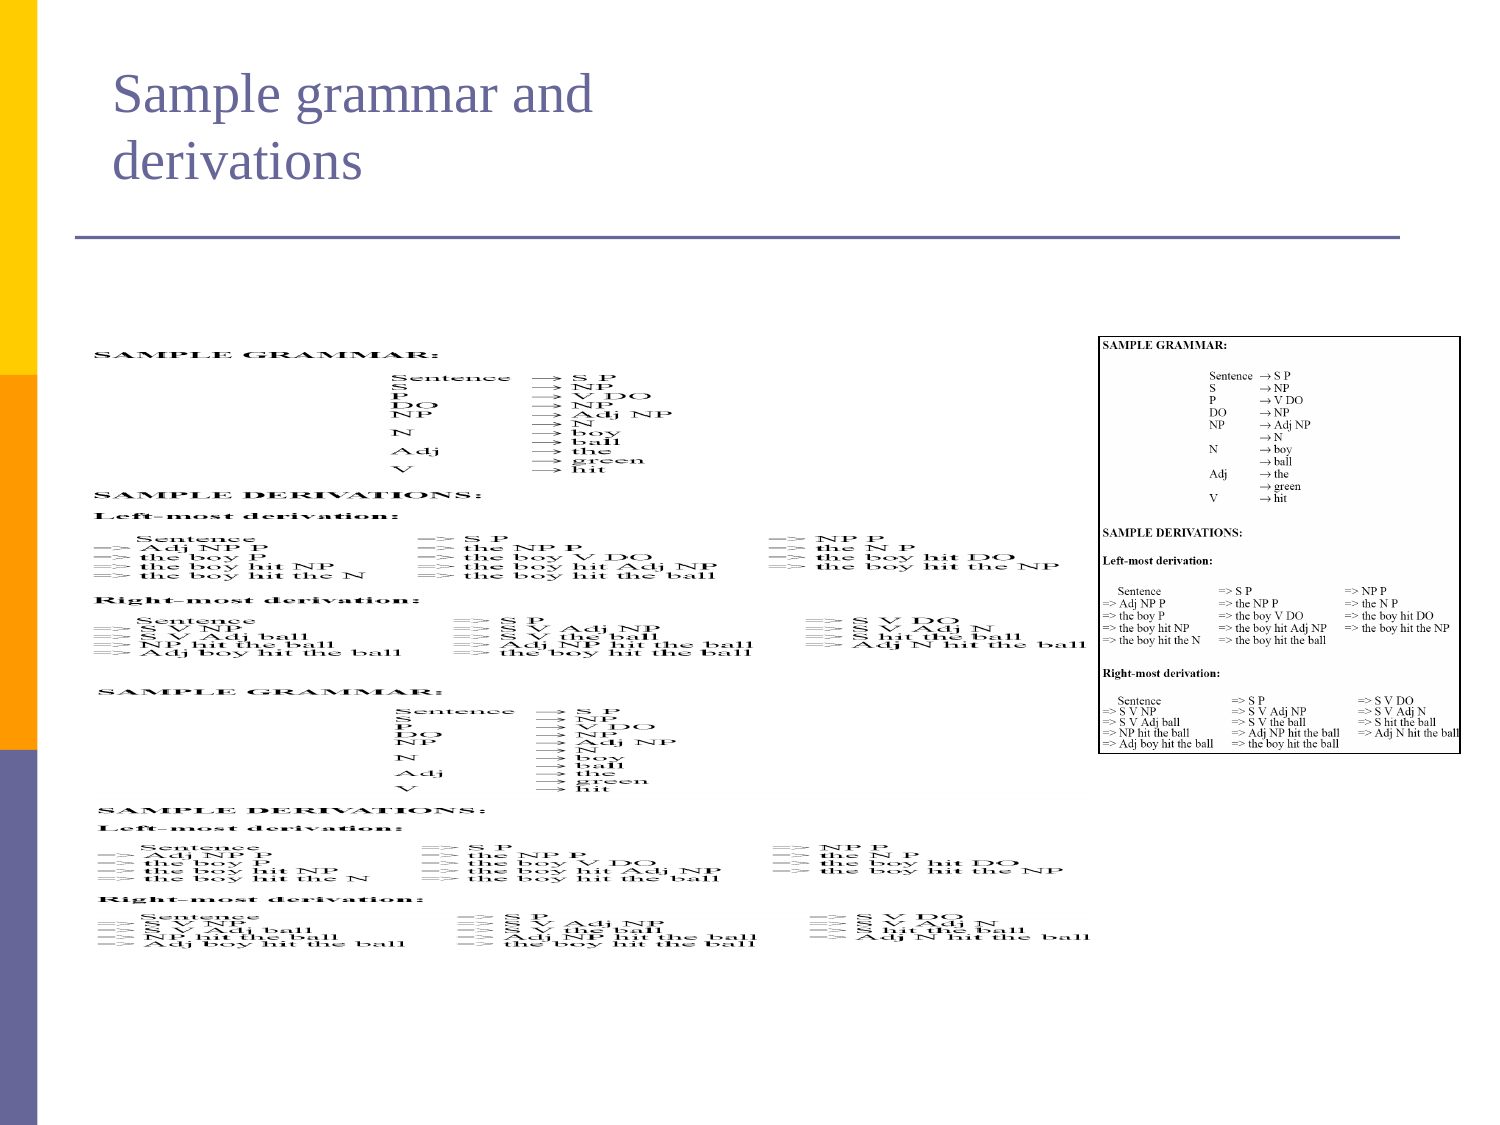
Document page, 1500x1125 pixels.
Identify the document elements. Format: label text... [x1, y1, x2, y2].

picture [90, 687, 1093, 950]
picture [1099, 337, 1460, 753]
picture [87, 349, 1089, 660]
title Sample grammar and derivations [112, 50, 1233, 191]
